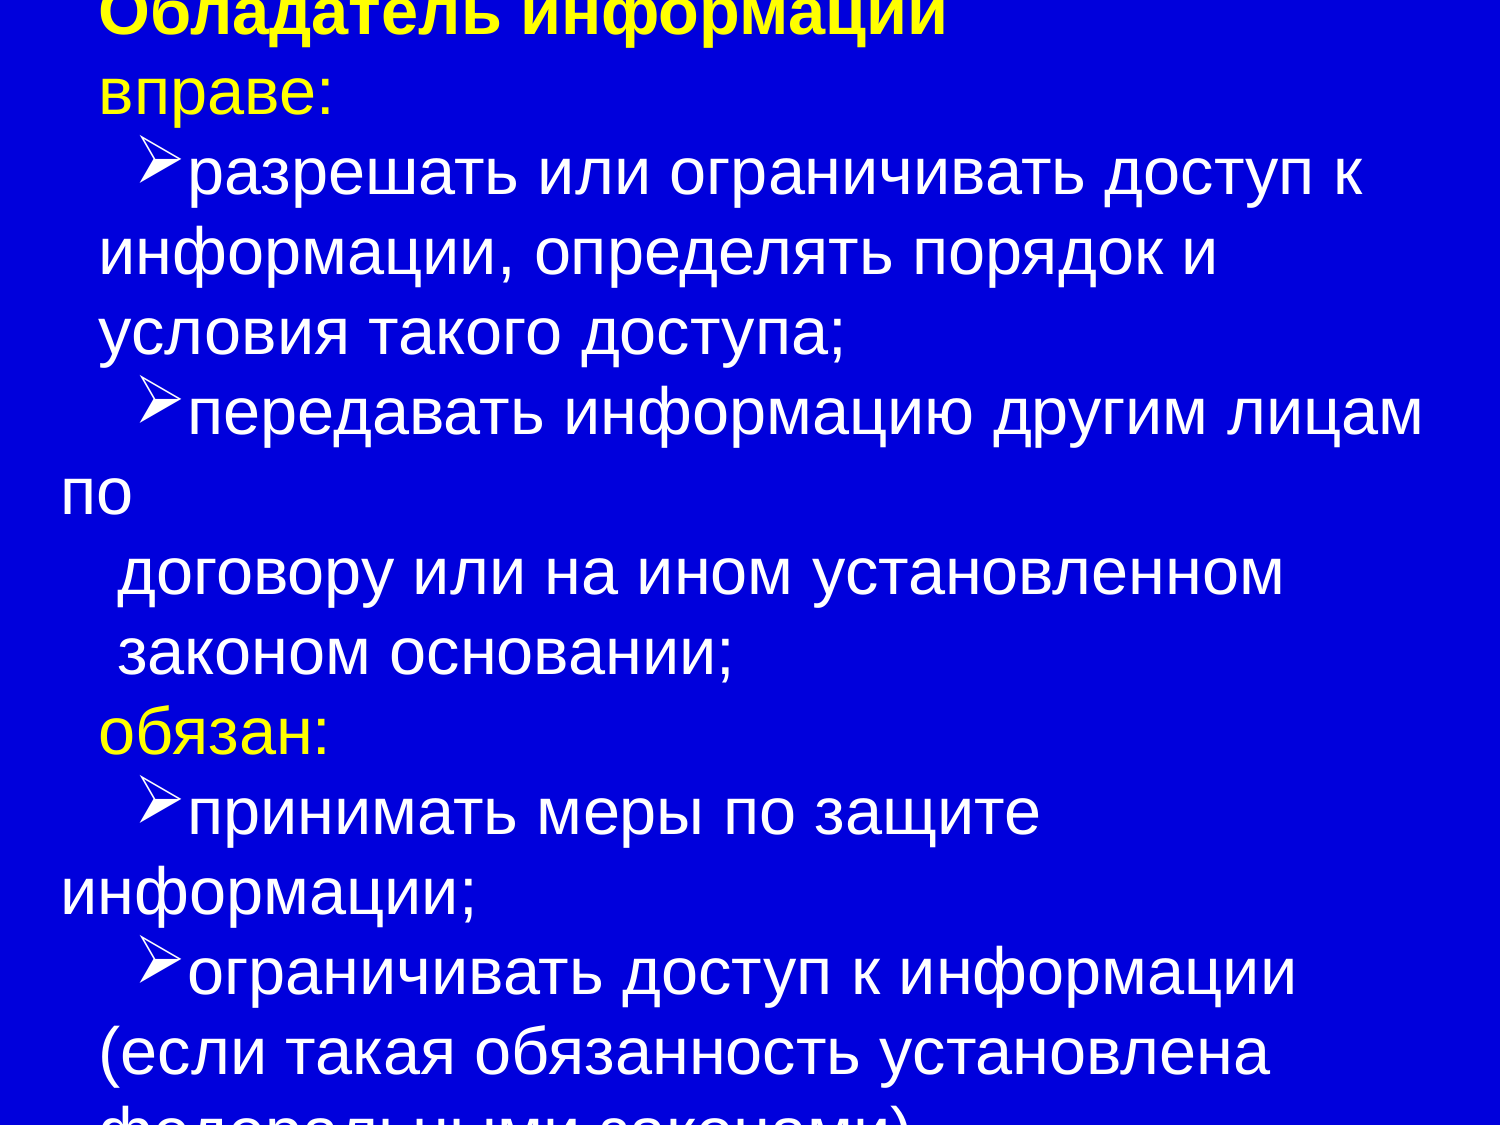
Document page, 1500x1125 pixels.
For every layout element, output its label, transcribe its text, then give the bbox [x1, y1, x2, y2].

text_box Обладатель информации вправе: разрешать или ограничивать доступ к информации, определять порядок и условия такого доступа; передавать информацию другим лицам по договору или на ином установленном законом основании; обязан: принимать меры по защите информации; ограничивать доступ к информации (если такая обязанность установлена федеральными законами). [10, 0, 1481, 1125]
